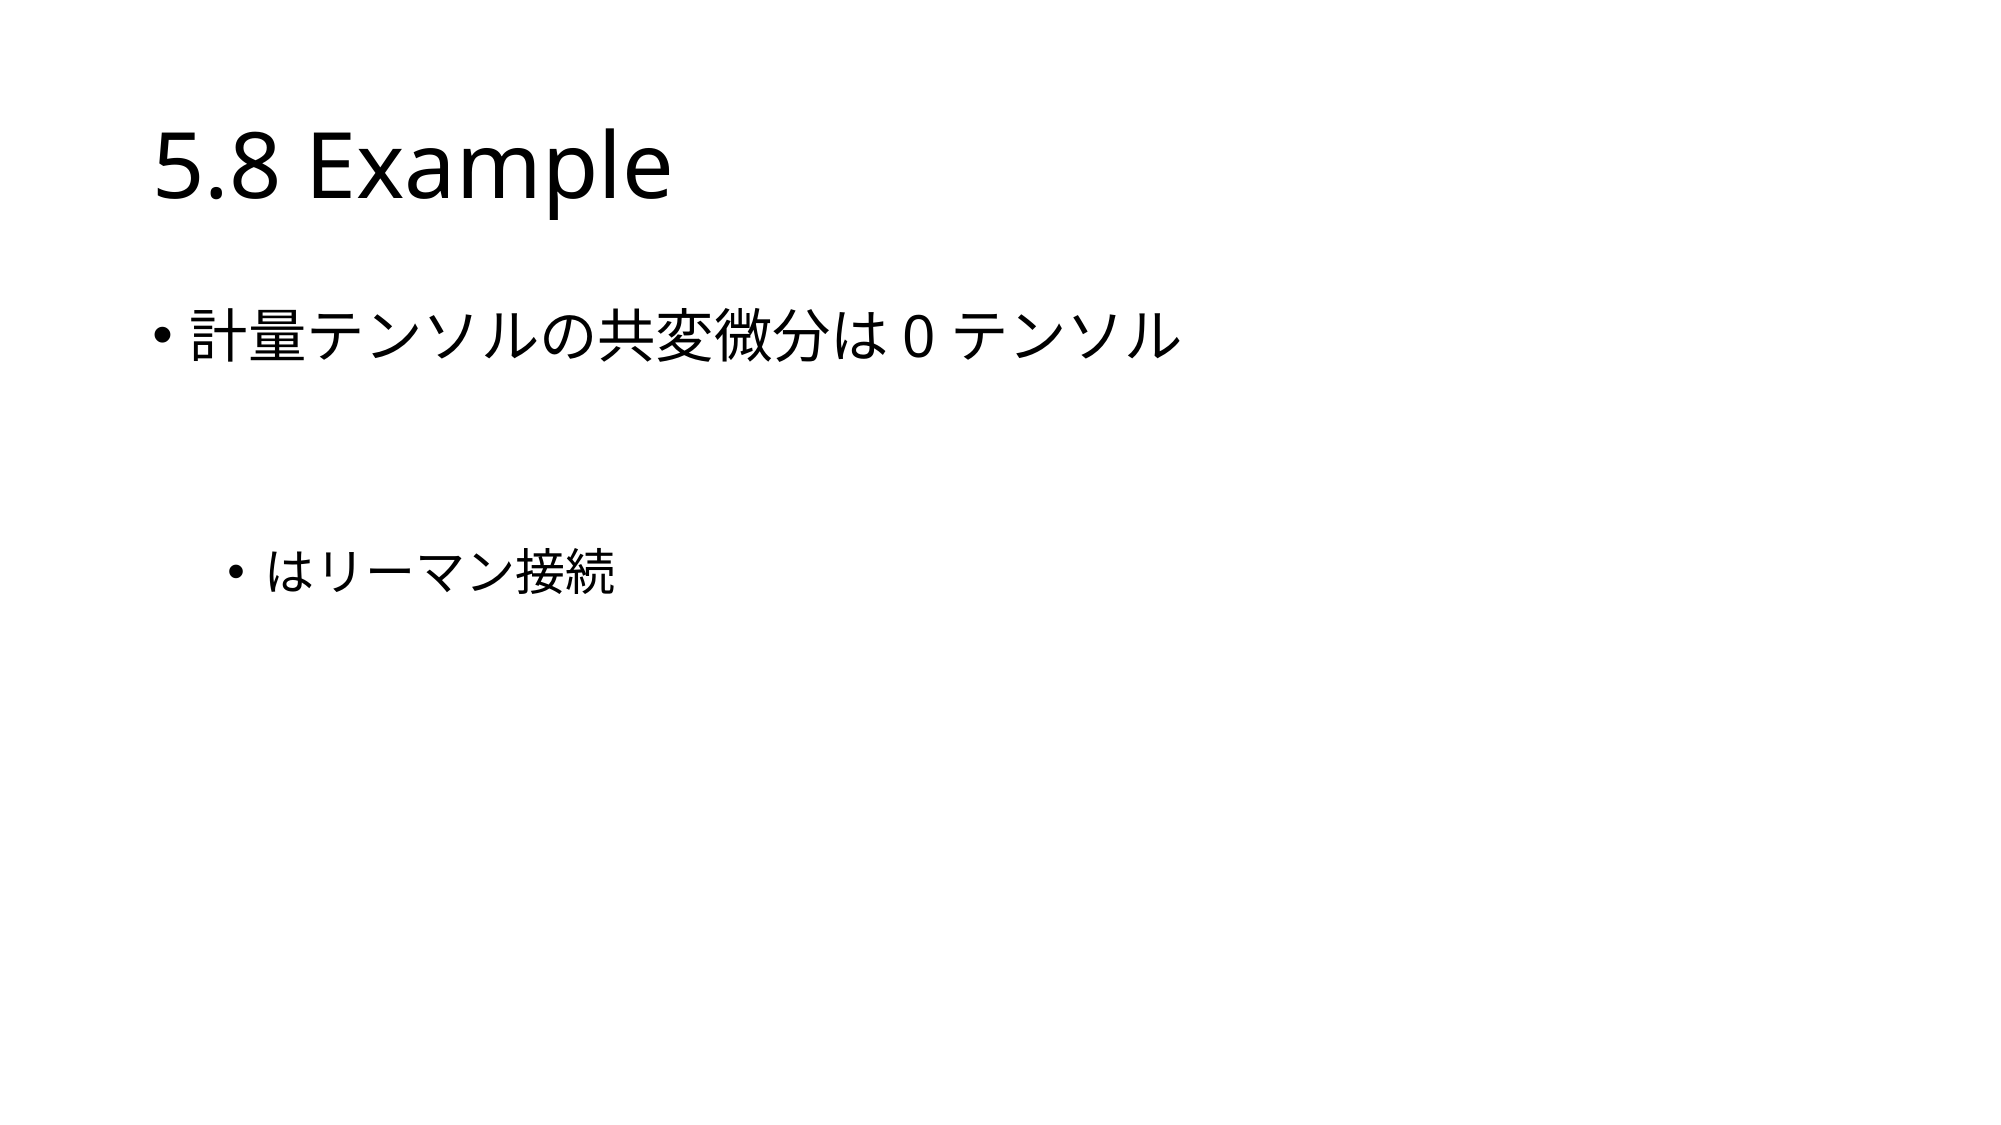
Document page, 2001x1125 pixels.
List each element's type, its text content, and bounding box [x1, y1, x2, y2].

title 5.8 Example [137, 59, 1863, 278]
